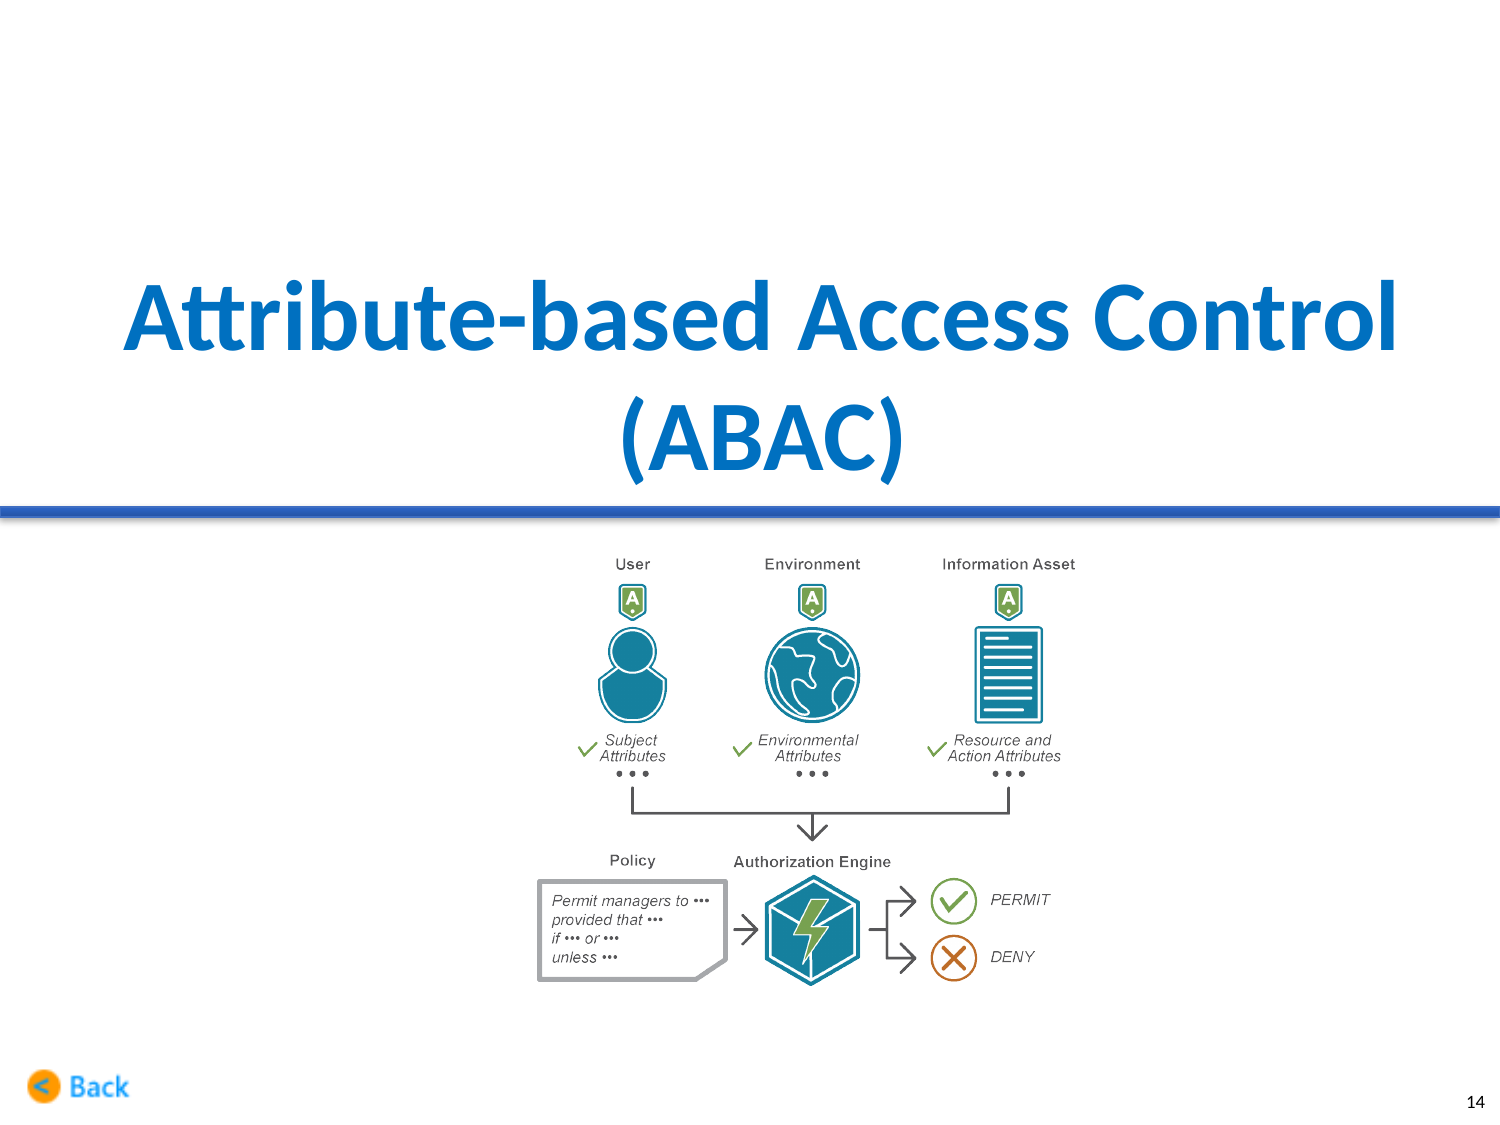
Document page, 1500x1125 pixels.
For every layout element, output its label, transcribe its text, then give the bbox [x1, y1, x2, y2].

slide_number 14 [1437, 1082, 1500, 1124]
picture [537, 556, 1076, 986]
picture [26, 1066, 150, 1108]
title Attribute-based Access Control (ABAC) [87, 249, 1438, 492]
